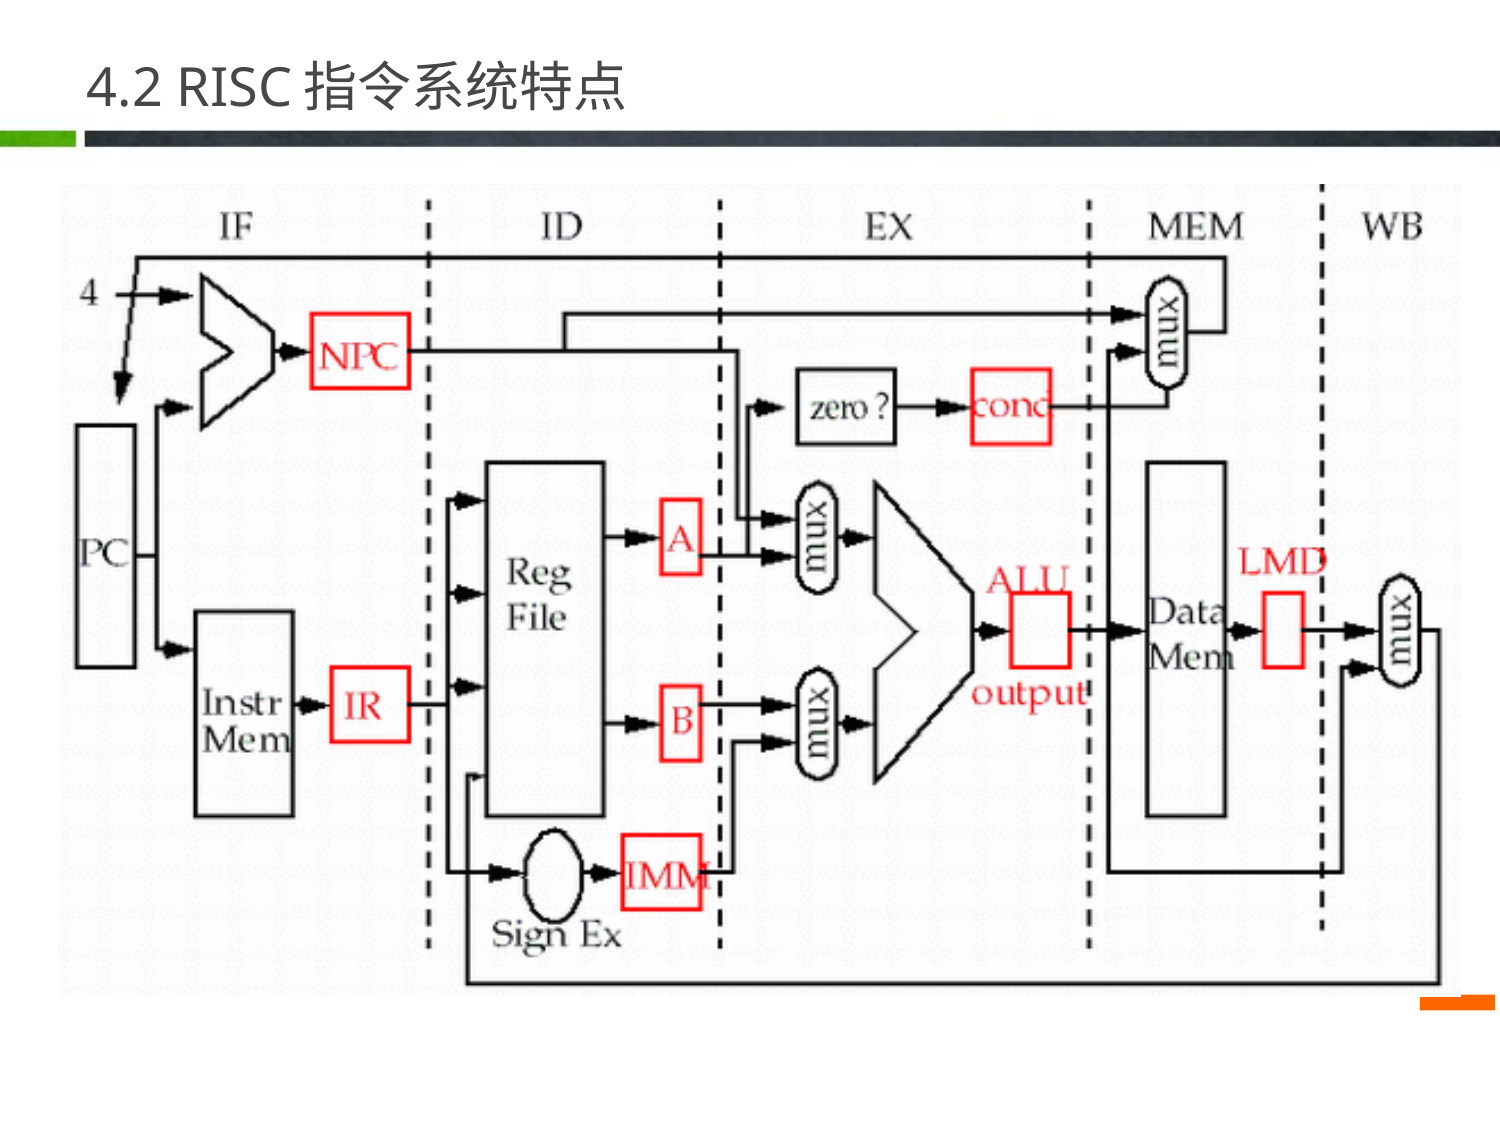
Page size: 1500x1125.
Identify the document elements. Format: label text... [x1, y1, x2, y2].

picture [0, 0, 1500, 1125]
title 4.2 RISC指令系统特点 [71, 12, 1450, 125]
